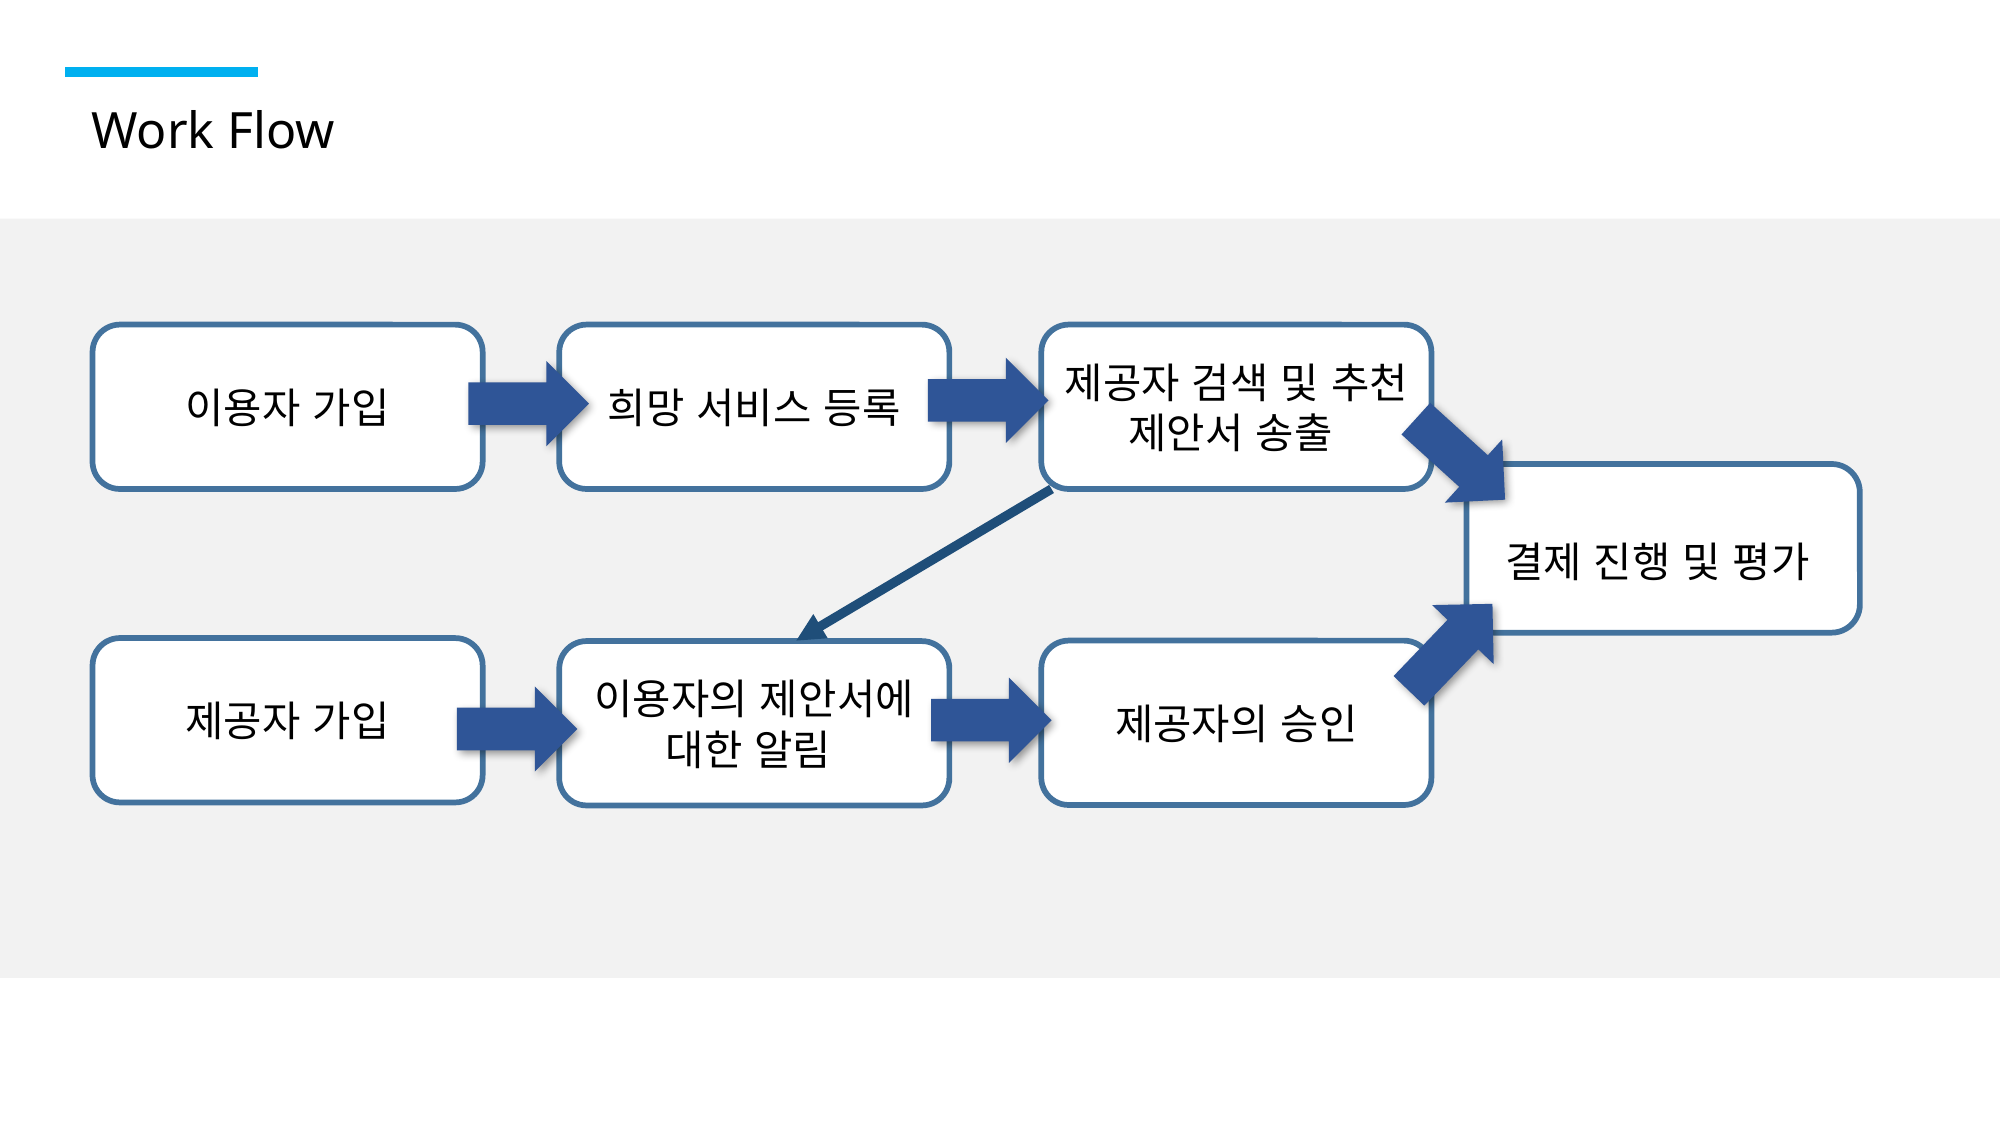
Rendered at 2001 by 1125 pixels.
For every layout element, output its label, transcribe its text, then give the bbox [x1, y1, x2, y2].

text_box [930, 676, 1053, 765]
text_box [1392, 603, 1495, 707]
text_box Work Flow [76, 90, 754, 166]
text_box [0, 218, 2000, 979]
text_box [467, 359, 590, 448]
text_box 이용자의 제안서에 대한 알림 [558, 640, 951, 807]
text_box 제공자 가입 [91, 636, 484, 804]
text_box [796, 488, 1052, 641]
text_box 결제 진행 및 평가 [1465, 462, 1861, 634]
text_box 희망 서비스 등록 [558, 323, 951, 491]
text_box 제공자의 승인 [1040, 639, 1433, 807]
text_box 이용자 가입 [91, 323, 484, 491]
text_box 제공자 검색 및 추천 제안서 송출 [1040, 323, 1433, 491]
text_box [1400, 402, 1506, 504]
text_box [927, 356, 1050, 445]
text_box [456, 685, 579, 773]
